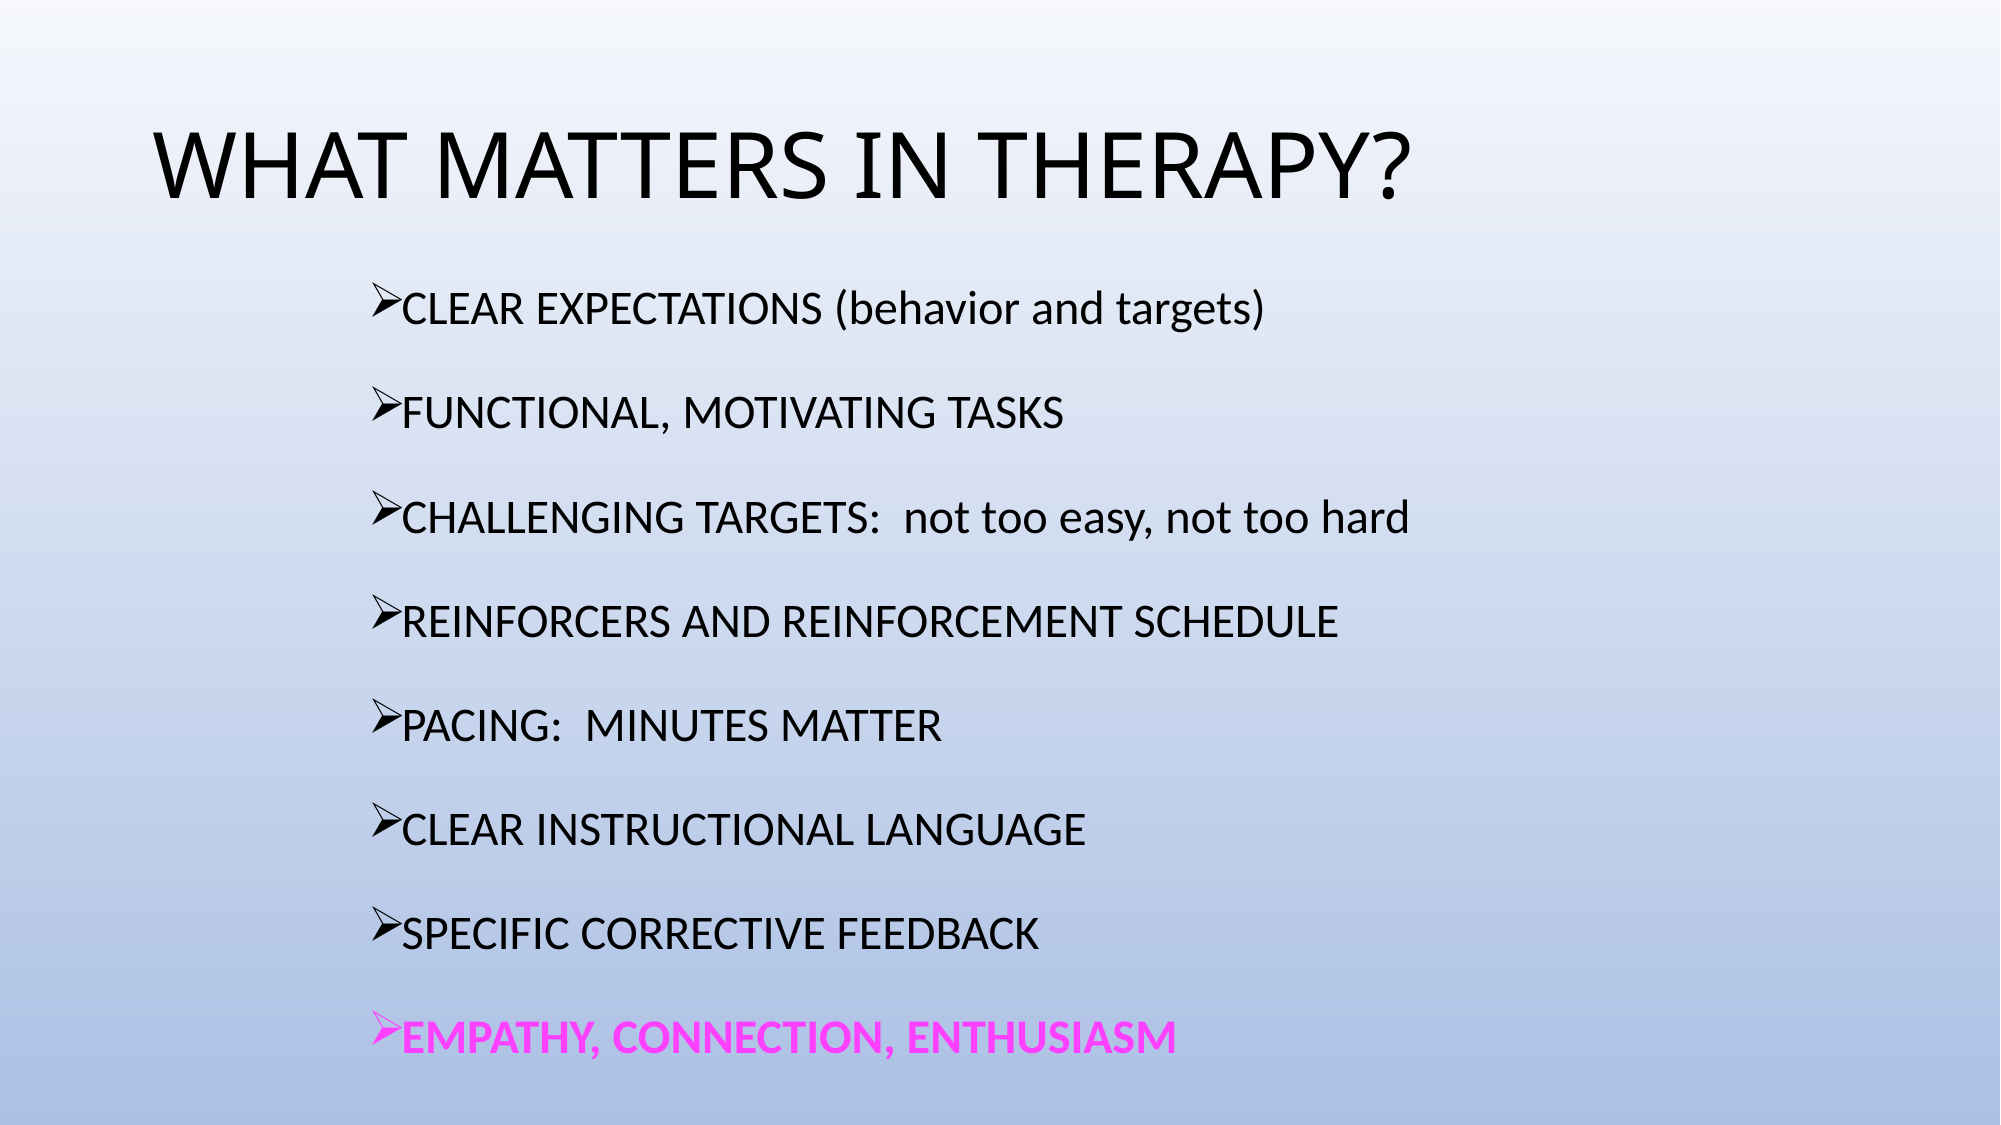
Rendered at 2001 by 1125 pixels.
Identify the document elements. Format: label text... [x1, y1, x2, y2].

list CLEAR EXPECTATIONS (behavior and targets) FUNCTIONAL, MOTIVATING TASKS CHALLENGING TARGETS: not too easy, not too hard REINFORCERS AND REINFORCEMENT SCHEDULE PACING: MINUTES MATTER CLEAR INSTRUCTIONAL LANGUAGE SPECIFIC CORRECTIVE FEEDBACK EMPATHY, CONNECTION, ENTHUSIASM [353, 240, 1647, 1080]
title WHAT MATTERS IN THERAPY? [137, 59, 1863, 278]
